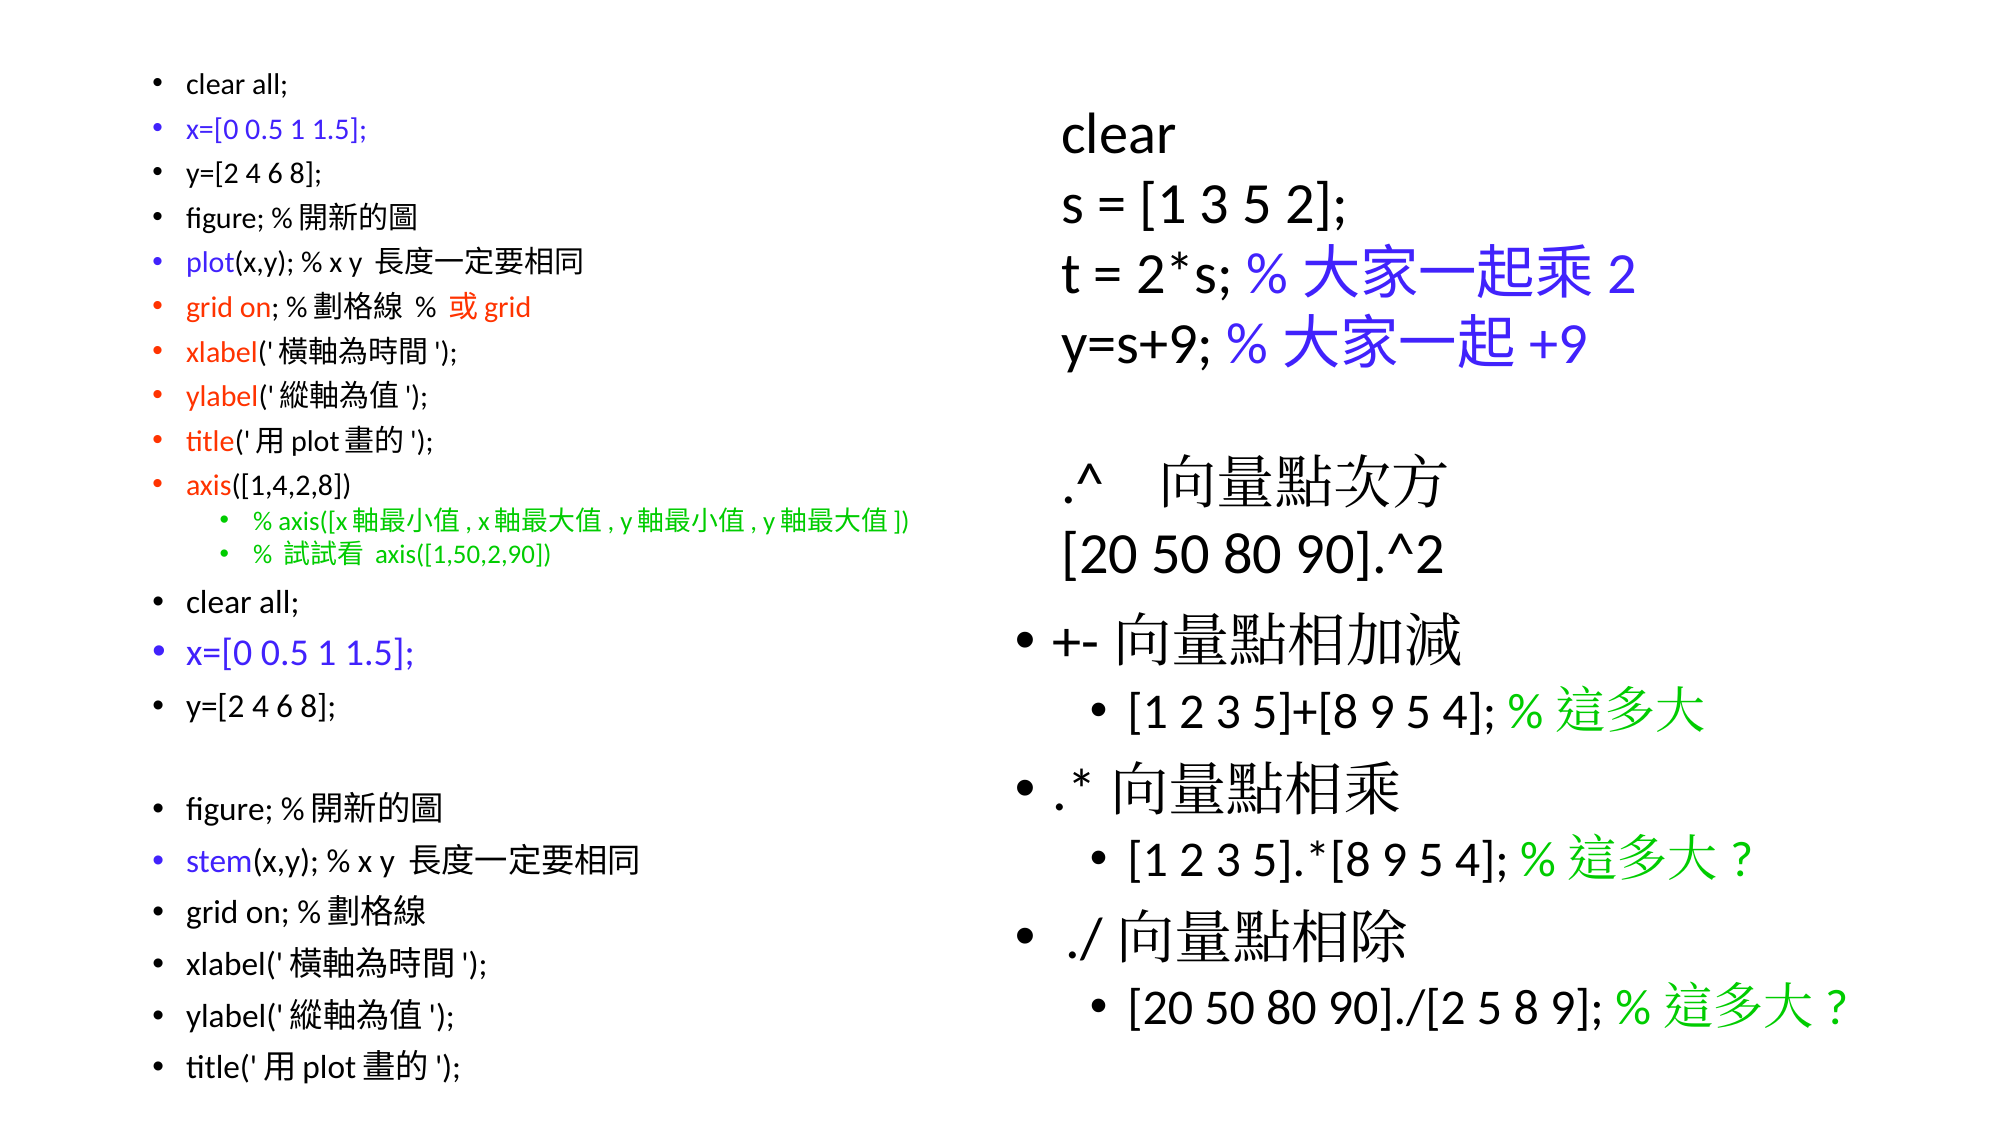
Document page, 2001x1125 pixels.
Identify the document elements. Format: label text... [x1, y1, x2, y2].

text_box clear s = [1 3 5 2]; t = 2*s; %大家一起乘2 y=s+9; %大家一起+9 .^ 向量點次方 [20 50 80 90].^2 [971, 87, 1665, 638]
text_box +-向量點相加減 [1 2 3 5]+[8 9 5 4]; %這多大 .*向量點相乘 [1 2 3 5].*[8 9 5 4]; %這多大? ./向量點相除 [20 50 80 90]./[2 5 8 9]; %這多大? [999, 604, 2000, 1125]
list clear all; x=[0 0.5 1 1.5]; y=[2 4 6 8]; figure; %開新的圖 plot(x,y); % x y 長度一定要相同 grid on; %劃格線 % 或grid xlabel('橫軸為時間'); ylabel('縱軸為值'); title('用plot畫的'); axis([1,4,2,8]) % axis([x軸最小值, x軸最大值, y軸最小值, y軸最大值]) % 試試看 axis([1,50,2,90]) clear all; x=[0 0.5 1 1.5]; y=[2 4 6 8]; figure; %開新的圖 stem(x,y); % x y 長度一定要相同 grid on; %劃格線 xlabel('橫軸為時間'); ylabel('縱軸為值'); title('用plot畫的'); [137, 64, 982, 1097]
